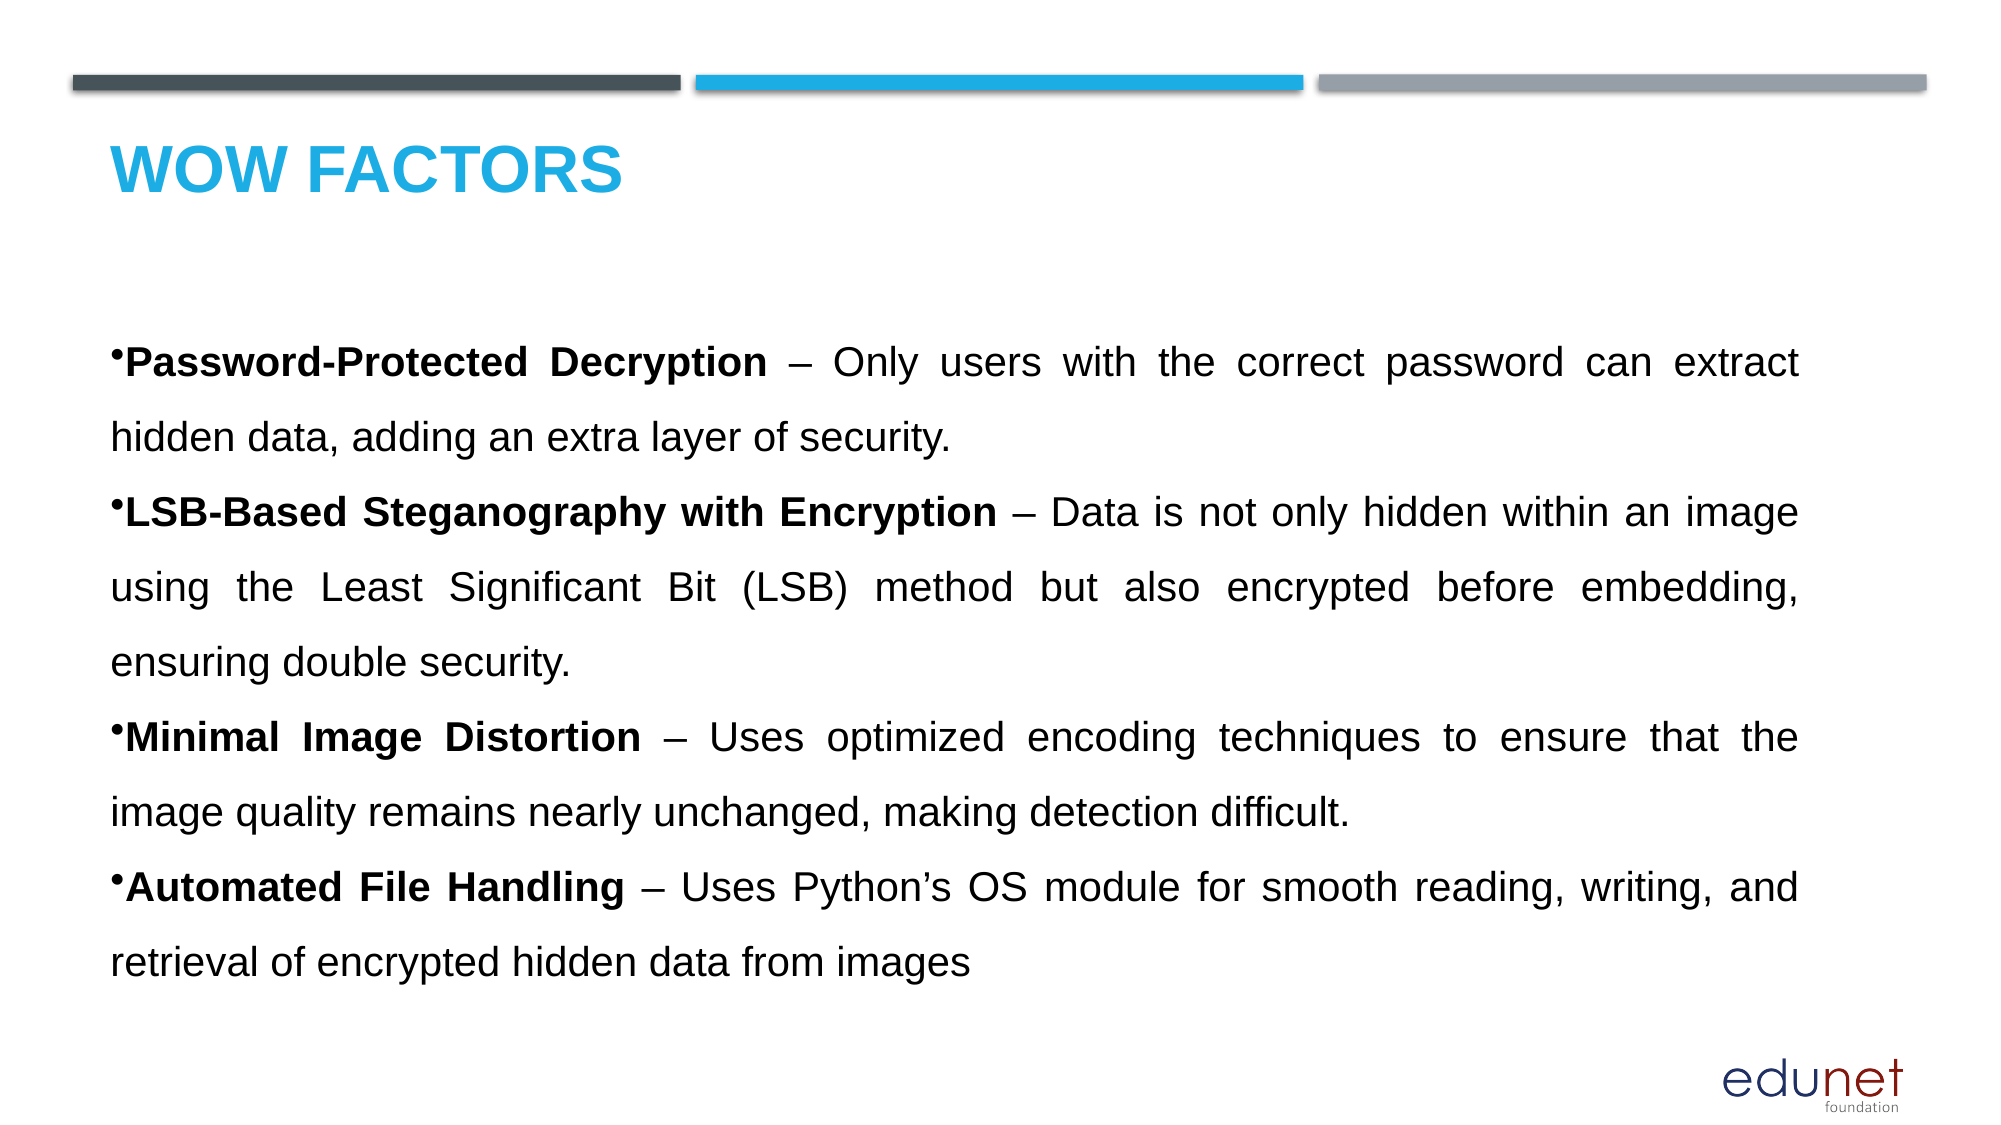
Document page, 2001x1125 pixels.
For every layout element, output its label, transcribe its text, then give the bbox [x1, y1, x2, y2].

picture [1719, 1056, 1905, 1116]
title Wow factors [95, 126, 1905, 214]
list Password-Protected Decryption – Only users with the correct password can extract hidden data, adding an extra layer of security. LSB-Based Steganography with Encryption – Data is not only hidden within an image using the Least Significant Bit (LSB) method but also encrypted before embedding, ensuring double security. Minimal Image Distortion – Uses optimized encoding techniques to ensure that the image quality remains nearly unchanged, making detection difficult. Automated File Handling – Uses Python’s OS module for smooth reading, writing, and retrieval of encrypted hidden data from images [95, 302, 1815, 993]
